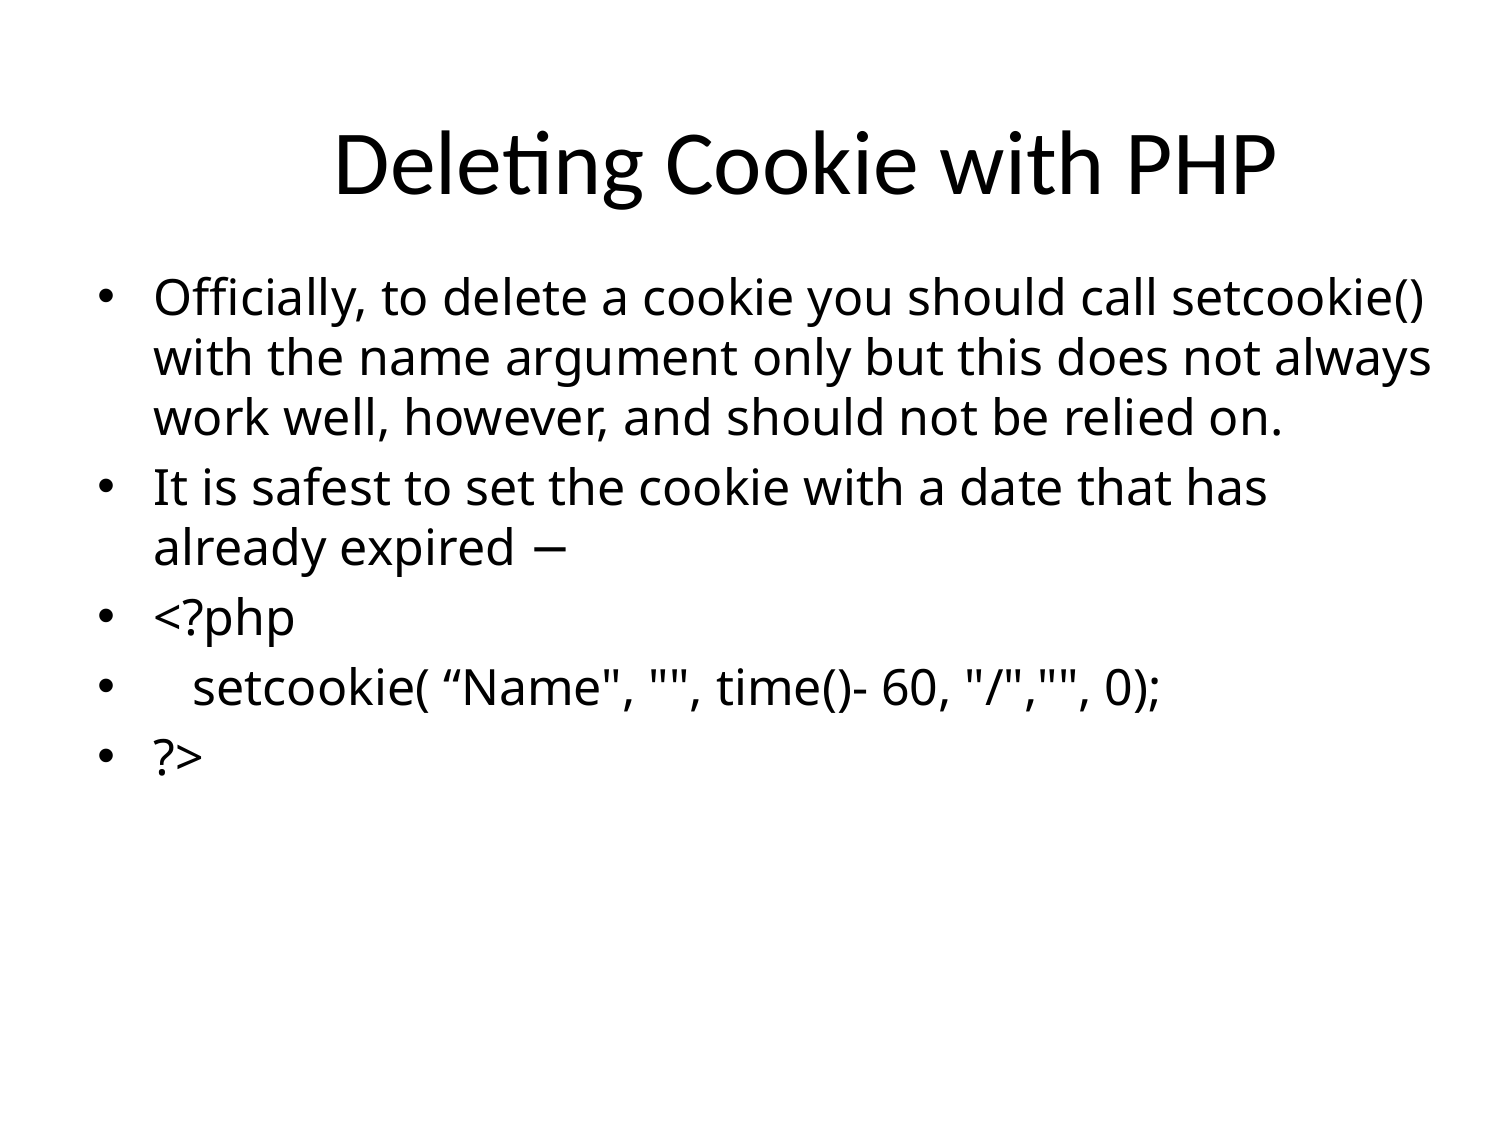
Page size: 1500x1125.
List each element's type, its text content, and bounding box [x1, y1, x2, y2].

title Deleting Cookie with PHP [198, 84, 1416, 231]
list Officially, to delete a cookie you should call setcookie() with the name argument only but this does not always work well, however, and should not be relied on. It is safest to set the cookie with a date that has already expired − <?php setcookie( “Name", "", time()- 60, "/","", 0); ?> [82, 257, 1460, 1097]
